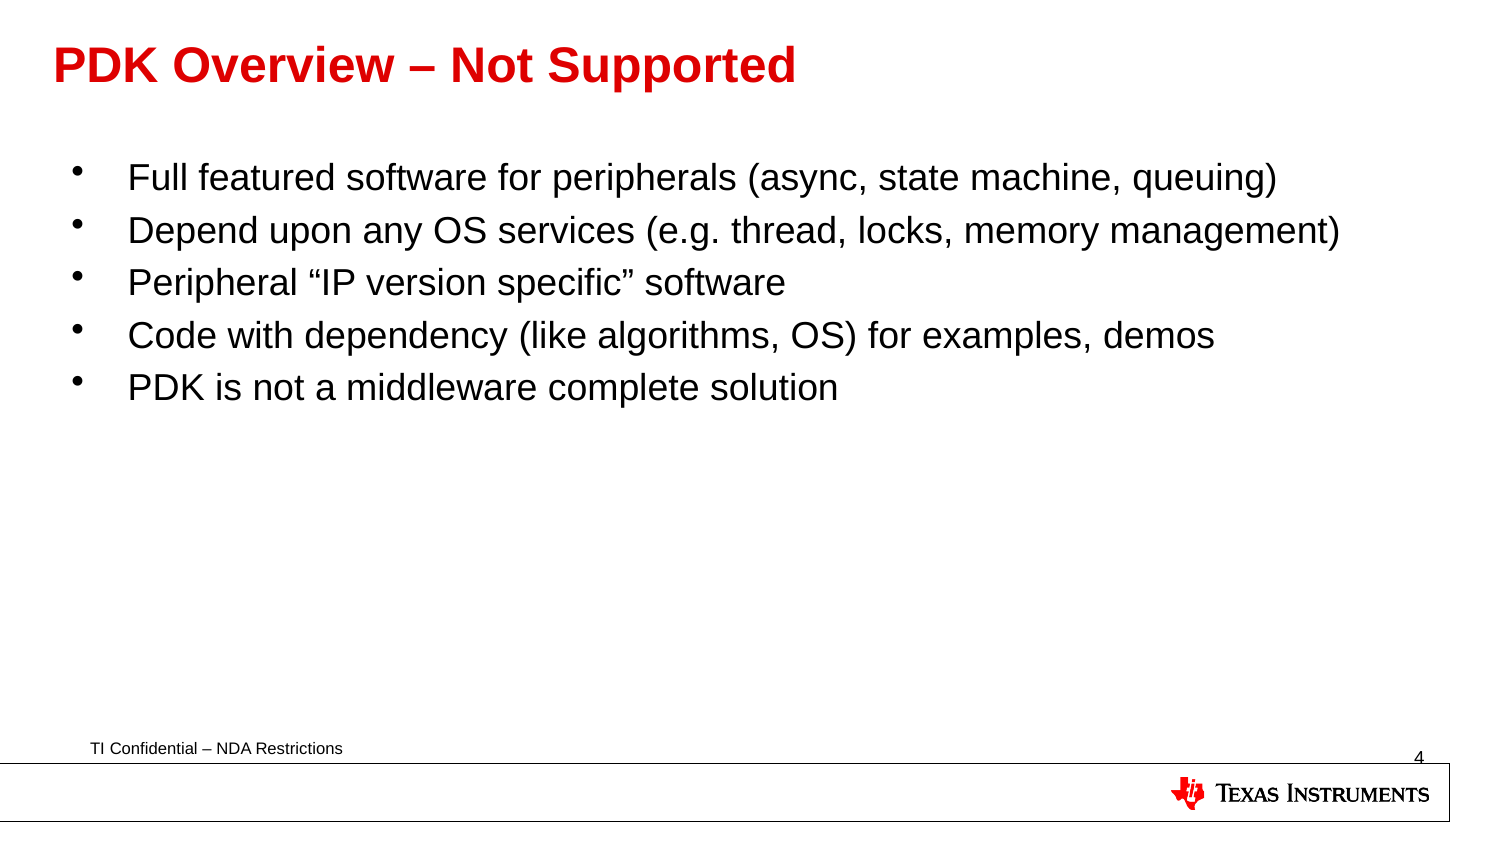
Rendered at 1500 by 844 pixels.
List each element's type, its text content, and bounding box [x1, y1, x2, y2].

slide_number 4 [1089, 744, 1440, 770]
title PDK Overview – Not Supported [37, 17, 1426, 119]
list Full featured software for peripherals (async, state machine, queuing) Depend upon any OS services (e.g. thread, locks, memory management) Peripheral “IP version specific” software Code with dependency (like algorithms, OS) for examples, demos PDK is not a middleware complete solution [56, 145, 1372, 764]
picture [1171, 777, 1429, 810]
